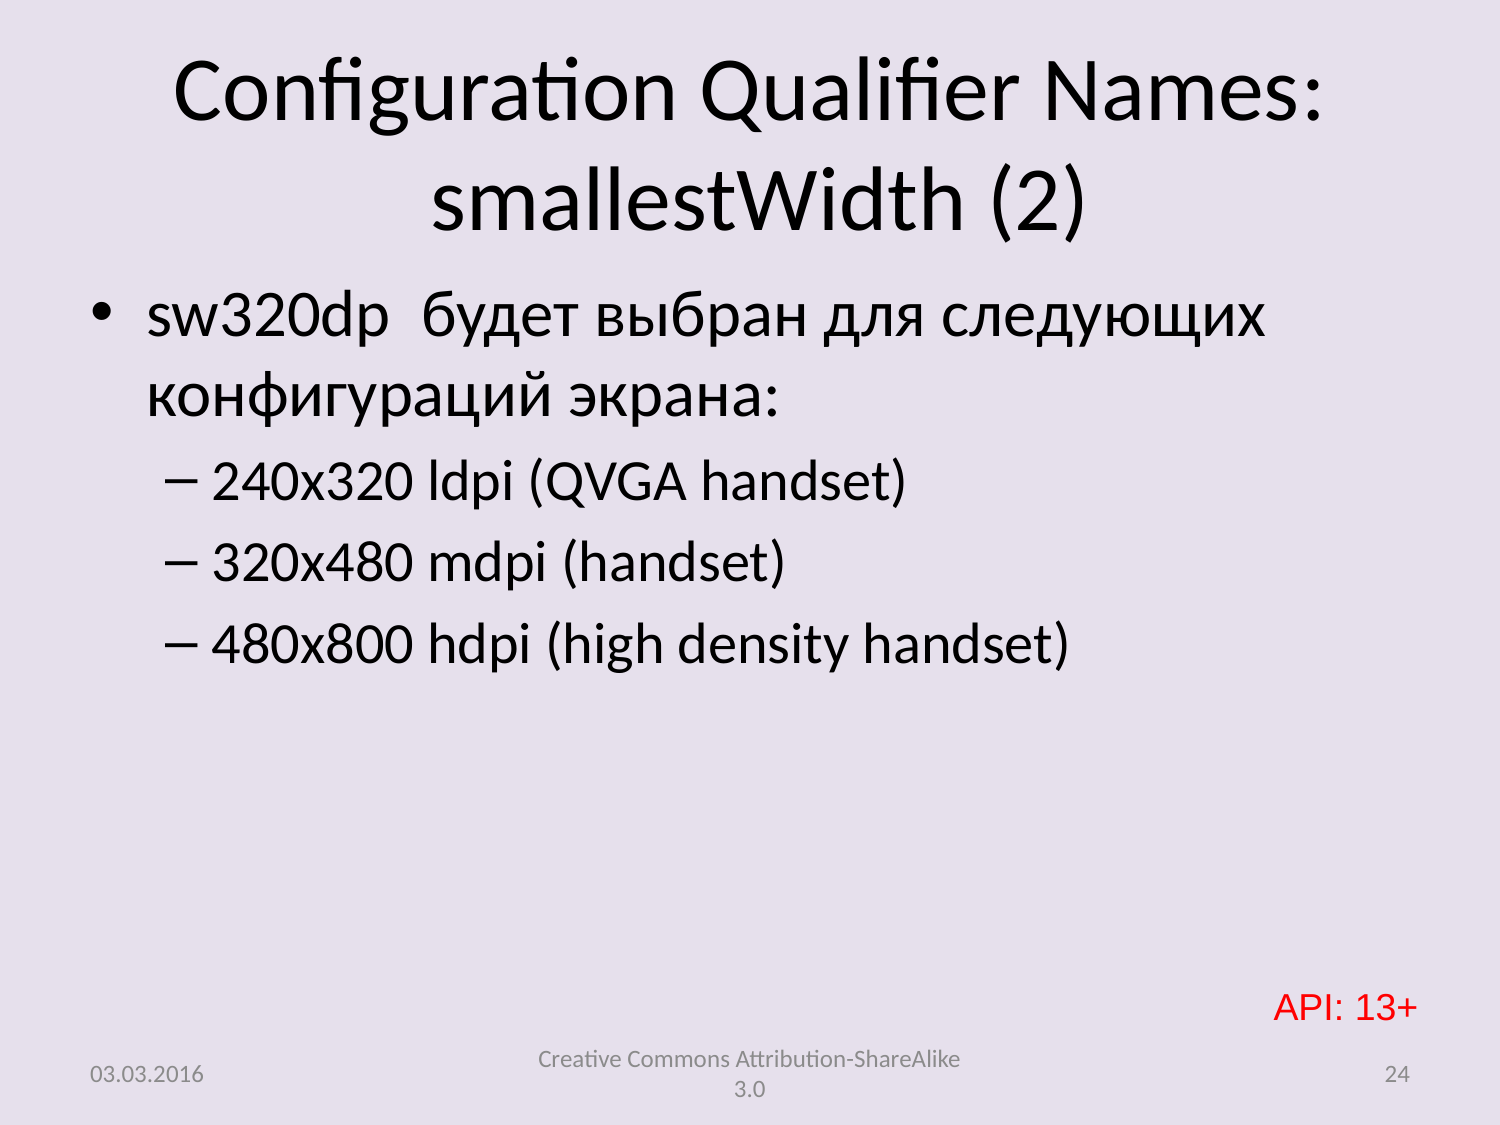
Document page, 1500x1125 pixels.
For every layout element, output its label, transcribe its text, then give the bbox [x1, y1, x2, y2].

list sw320dp будет выбран для следующих конфигураций экрана: 240x320 ldpi (QVGA handset) 320x480 mdpi (handset) 480x800 hdpi (high density handset) [74, 262, 1426, 1006]
footer Creative Commons Attribution-ShareAlike 3.0 [512, 1042, 988, 1103]
text_box API: 13+ [1258, 976, 1434, 1036]
slide_number 24 [1074, 1042, 1425, 1103]
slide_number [75, 1042, 425, 1103]
title Configuration Qualifier Names: smallestWidth (2) [74, 44, 1426, 233]
